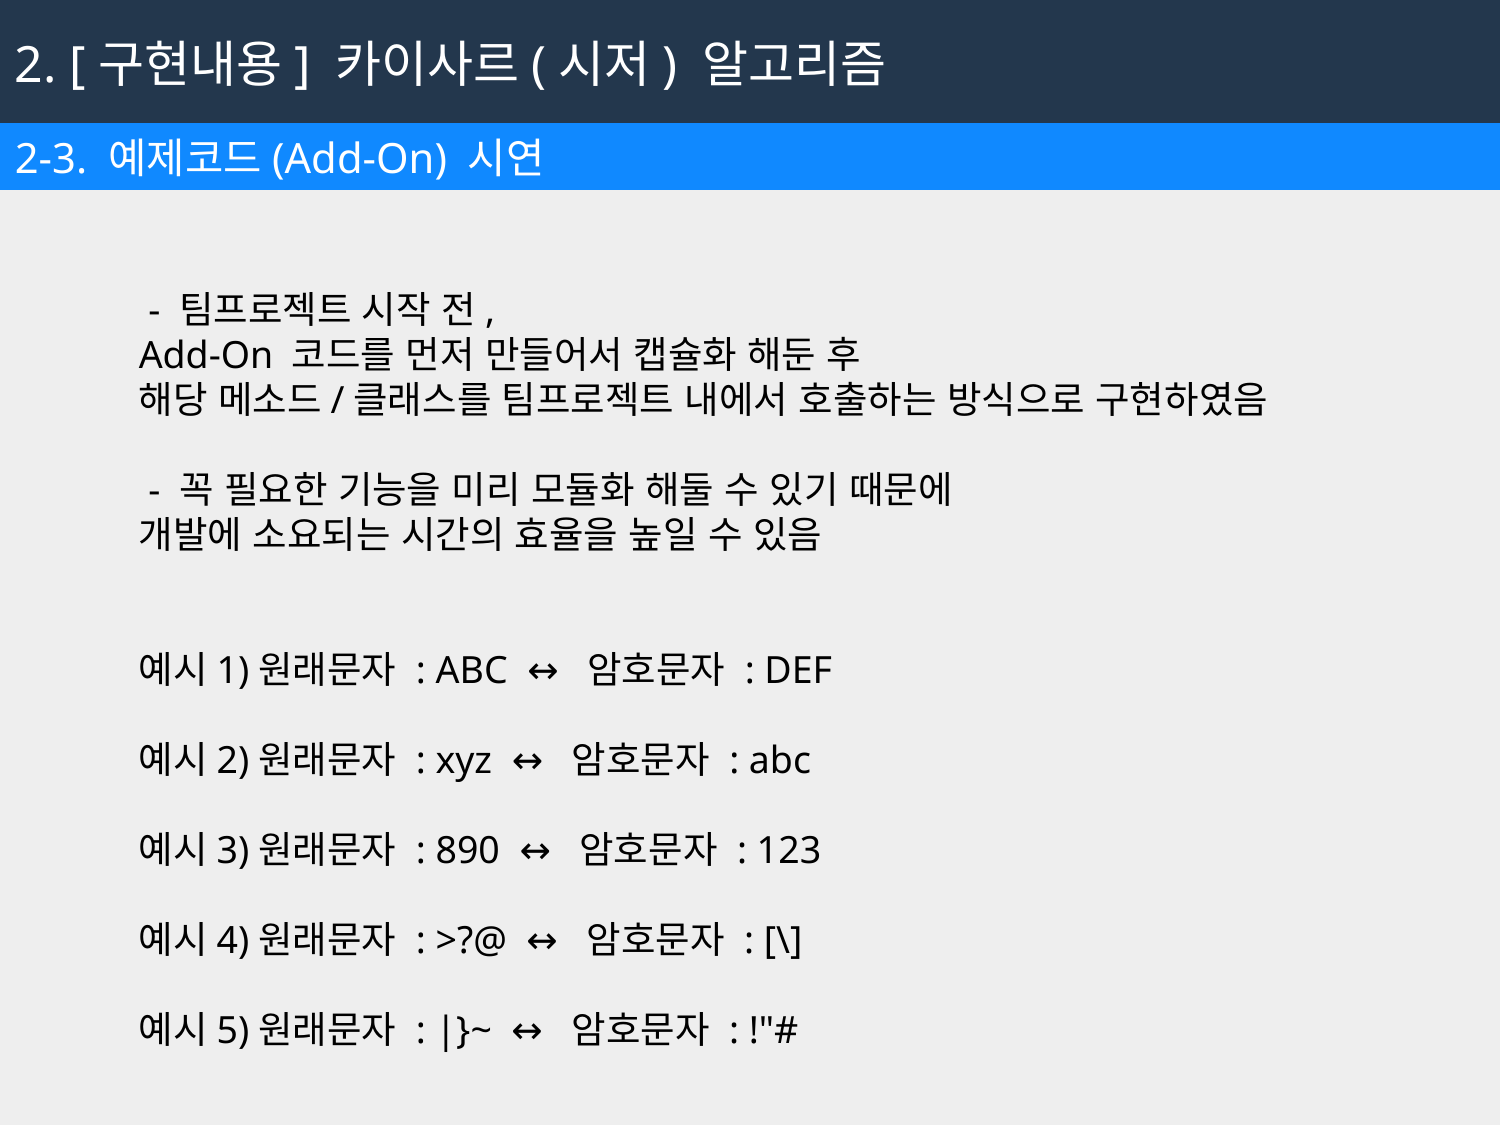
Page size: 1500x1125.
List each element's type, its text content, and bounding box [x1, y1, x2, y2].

text_box 2-3. 예제코드(Add-On) 시연 [0, 123, 1500, 190]
text_box 2. [구현내용] 카이사르(시저) 알고리즘 [0, 0, 1500, 123]
text_box [0, 190, 1500, 1125]
text_box - 팀프로젝트 시작 전, Add-On 코드를 먼저 만들어서 캡슐화 해둔 후 해당 메소드/클래스를 팀프로젝트 내에서 호출하는 방식으로 구현하였음 - 꼭 필요한 기능을 미리 모듈화 해둘 수 있기 때문에 개발에 소요되는 시간의 효율을 높일 수 있음 예시1)원래문자 : ABC ↔ 암호문자 : DEF 예시2)원래문자 : xyz ↔ 암호문자 : abc 예시3)원래문자 : 890 ↔ 암호문자 : 123 예시4)원래문자 : >?@ ↔ 암호문자 : [\] 예시5)원래문자 : |}~ ↔ 암호문자 : !"# [123, 278, 1376, 1104]
